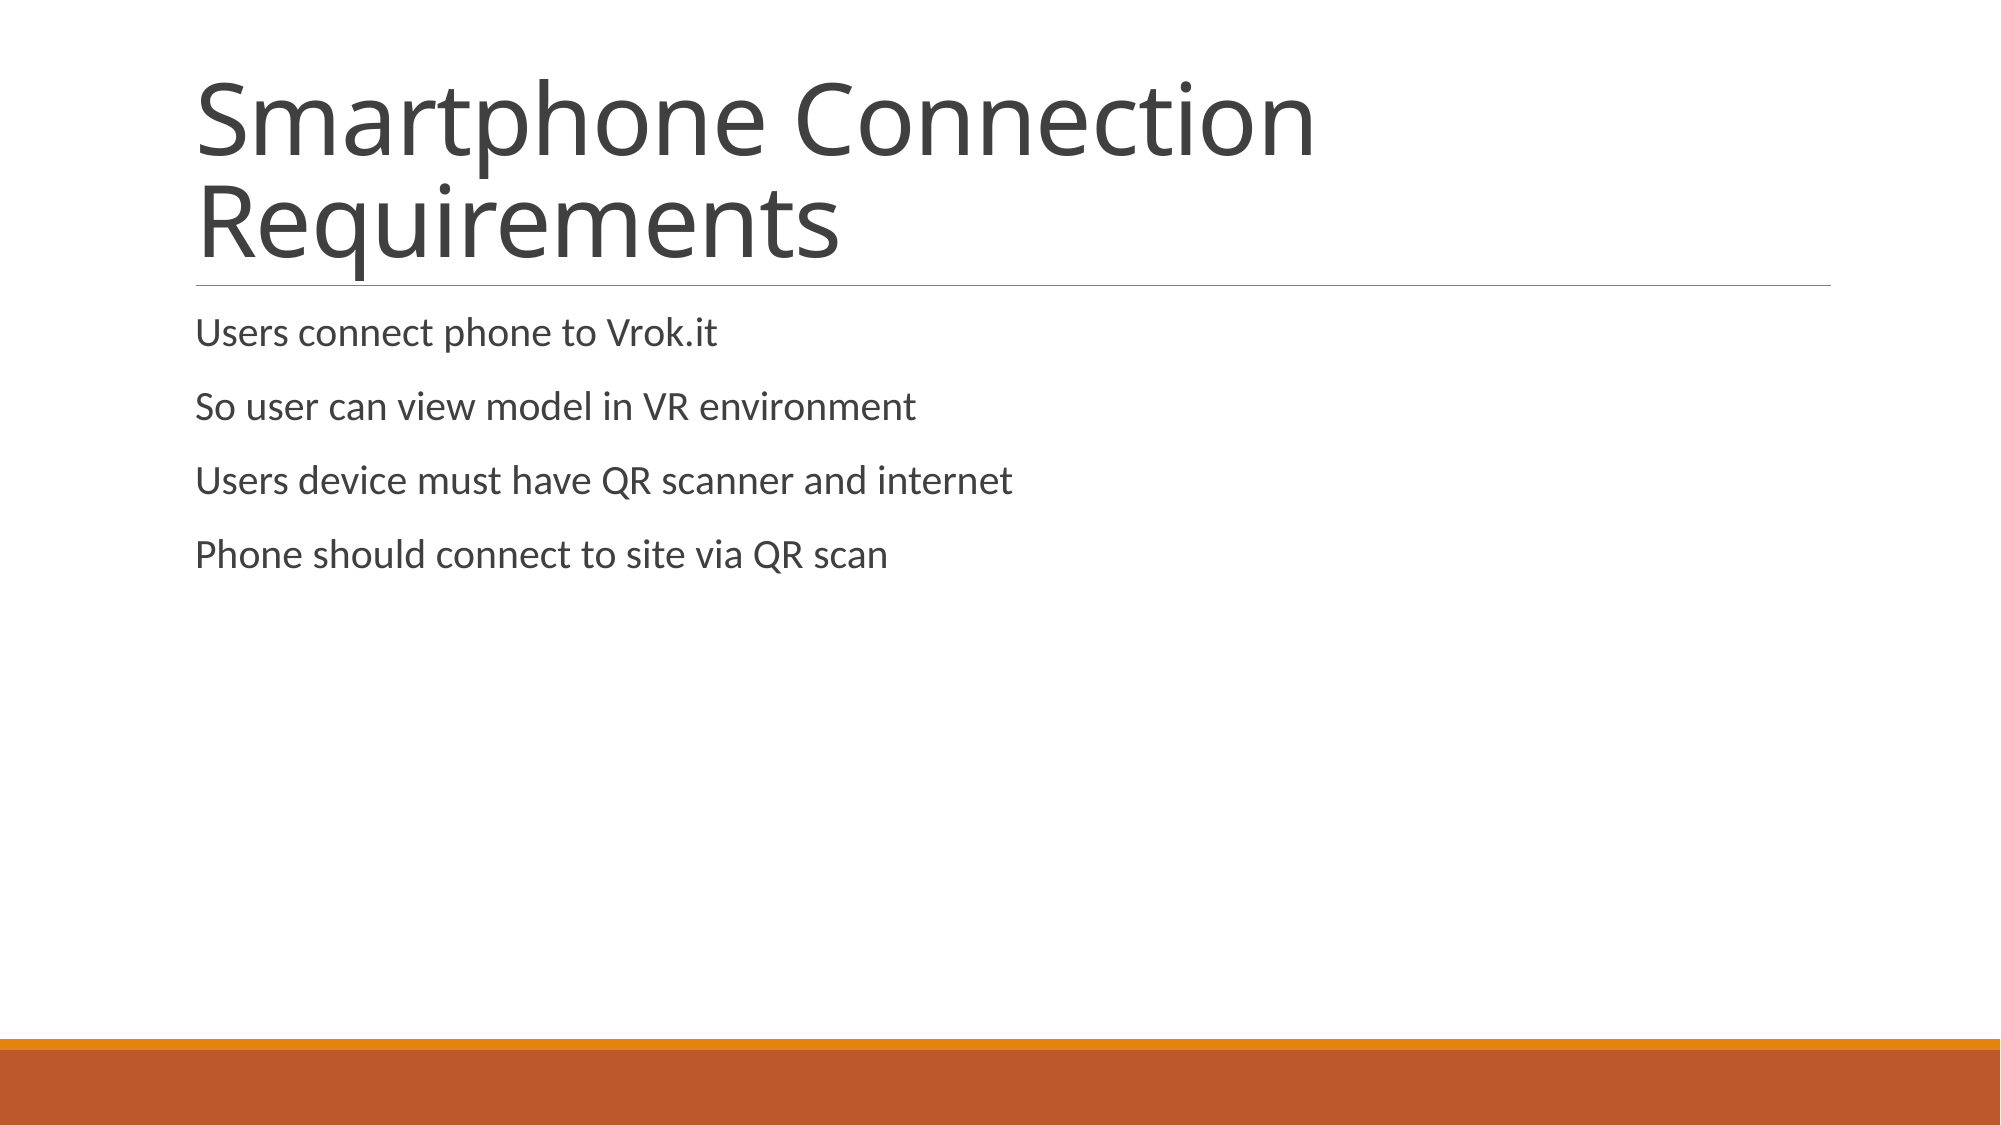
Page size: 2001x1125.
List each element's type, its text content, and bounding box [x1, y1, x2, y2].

list Users connect phone to Vrok.it So user can view model in VR environment Users device must have QR scanner and internet Phone should connect to site via QR scan [180, 302, 1830, 963]
title Smartphone Connection Requirements [180, 47, 1830, 285]
